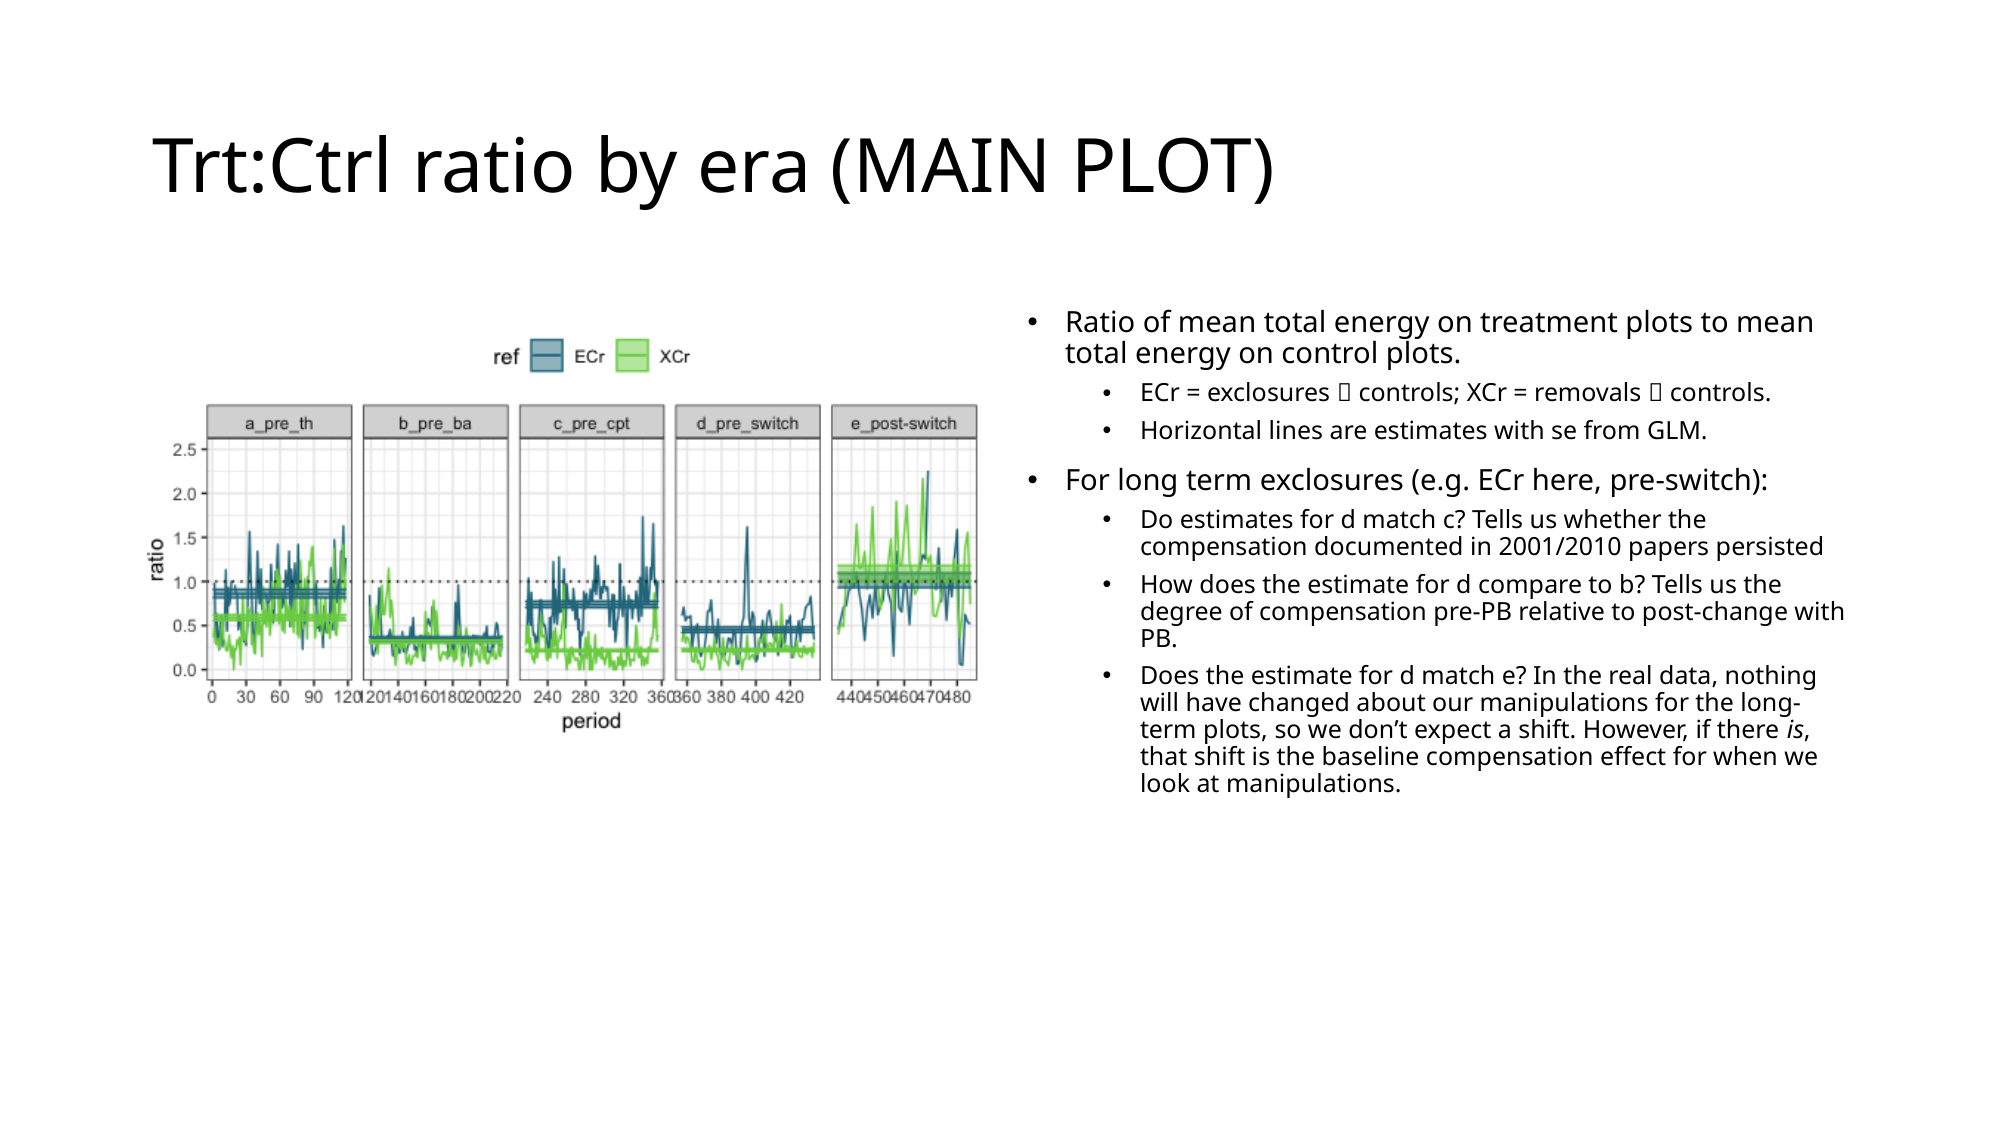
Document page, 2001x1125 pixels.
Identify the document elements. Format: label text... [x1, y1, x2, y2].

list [137, 317, 988, 744]
title Trt:Ctrl ratio by era (MAIN PLOT) [137, 59, 1863, 278]
list Ratio of mean total energy on treatment plots to mean total energy on control plots. ECr = exclosures  controls; XCr = removals  controls. Horizontal lines are estimates with se from GLM. For long term exclosures (e.g. ECr here, pre-switch): Do estimates for d match c? Tells us whether the compensation documented in 2001/2010 papers persisted How does the estimate for d compare to b? Tells us the degree of compensation pre-PB relative to post-change with PB. Does the estimate for d match e? In the real data, nothing will have changed about our manipulations for the long-term plots, so we don’t expect a shift. However, if there is, that shift is the baseline compensation effect for when we look at manipulations. [1012, 299, 1863, 1014]
